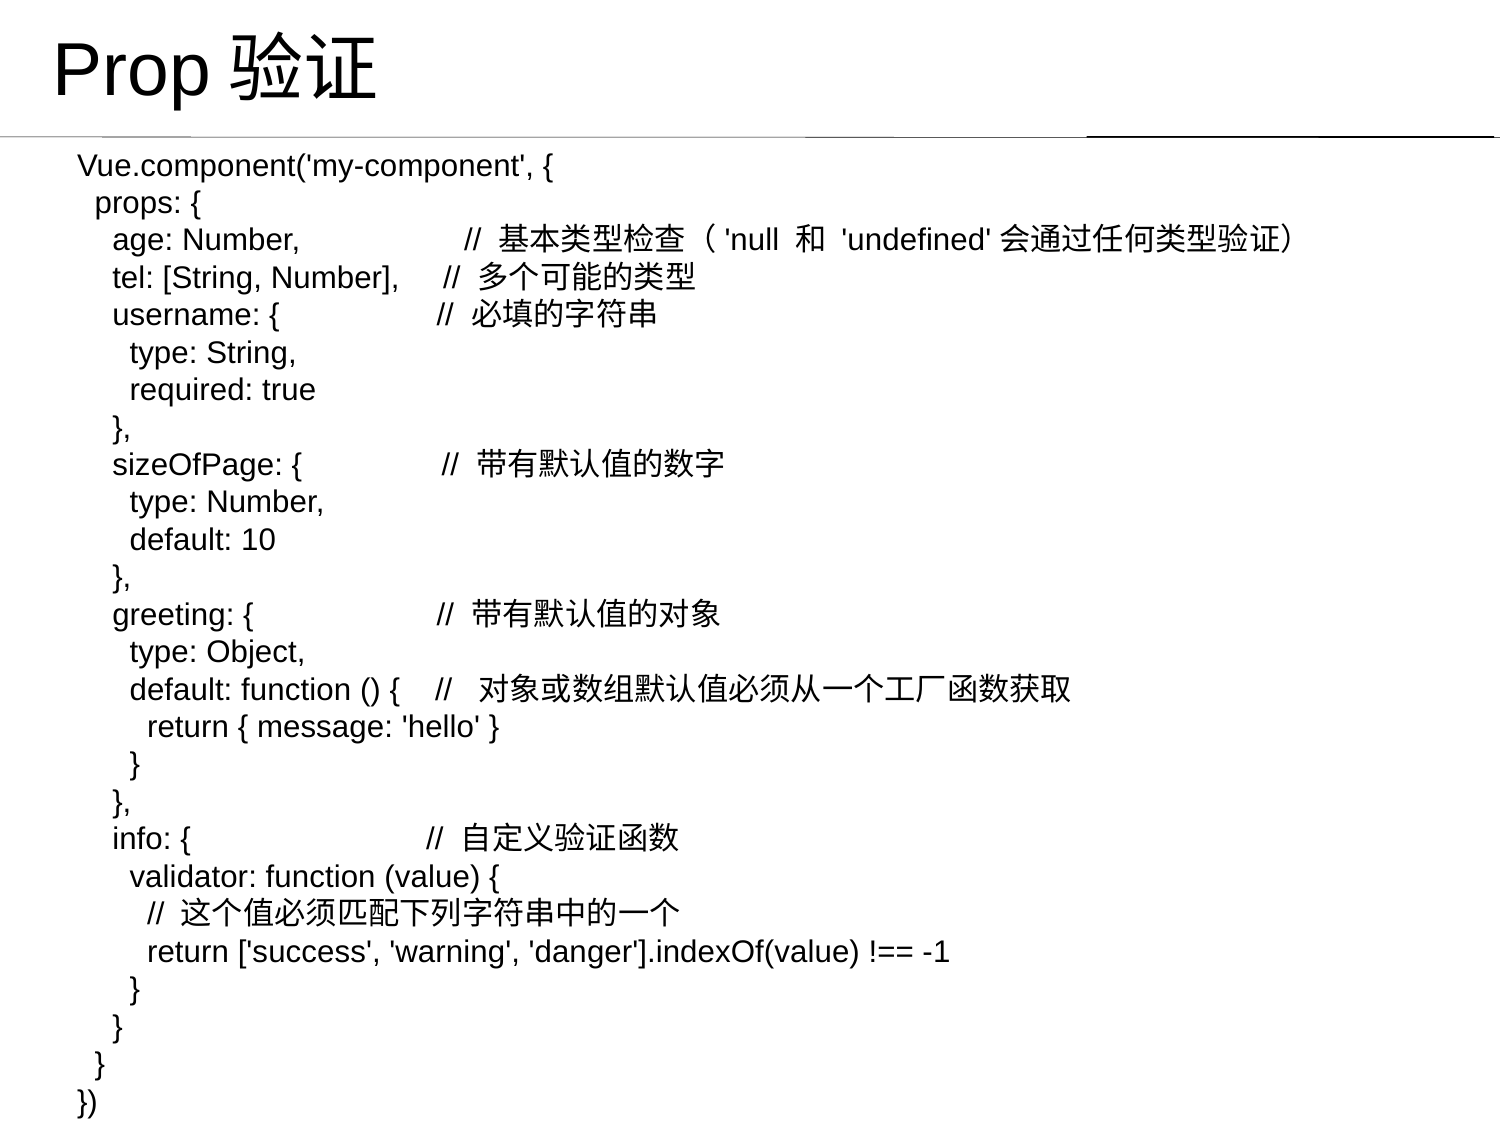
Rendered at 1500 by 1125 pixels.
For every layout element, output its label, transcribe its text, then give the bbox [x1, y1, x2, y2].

text_box Vue.component('my-component', { props: { age: Number, // 基本类型检查（'null 和 'undefined'会通过任何类型验证） tel: [String, Number], // 多个可能的类型 username: { // 必填的字符串 type: String, required: true }, sizeOfPage: { // 带有默认值的数字 type: Number, default: 10 }, greeting: { // 带有默认值的对象 type: Object, default: function () { // 对象或数组默认值必须从一个工厂函数获取 return { message: 'hello' } } }, info: { // 自定义验证函数 validator: function (value) { // 这个值必须匹配下列字符串中的一个 return ['success', 'warning', 'danger'].indexOf(value) !== -1 } } } }) [62, 137, 1425, 1125]
title Prop验证 [37, 12, 1388, 118]
